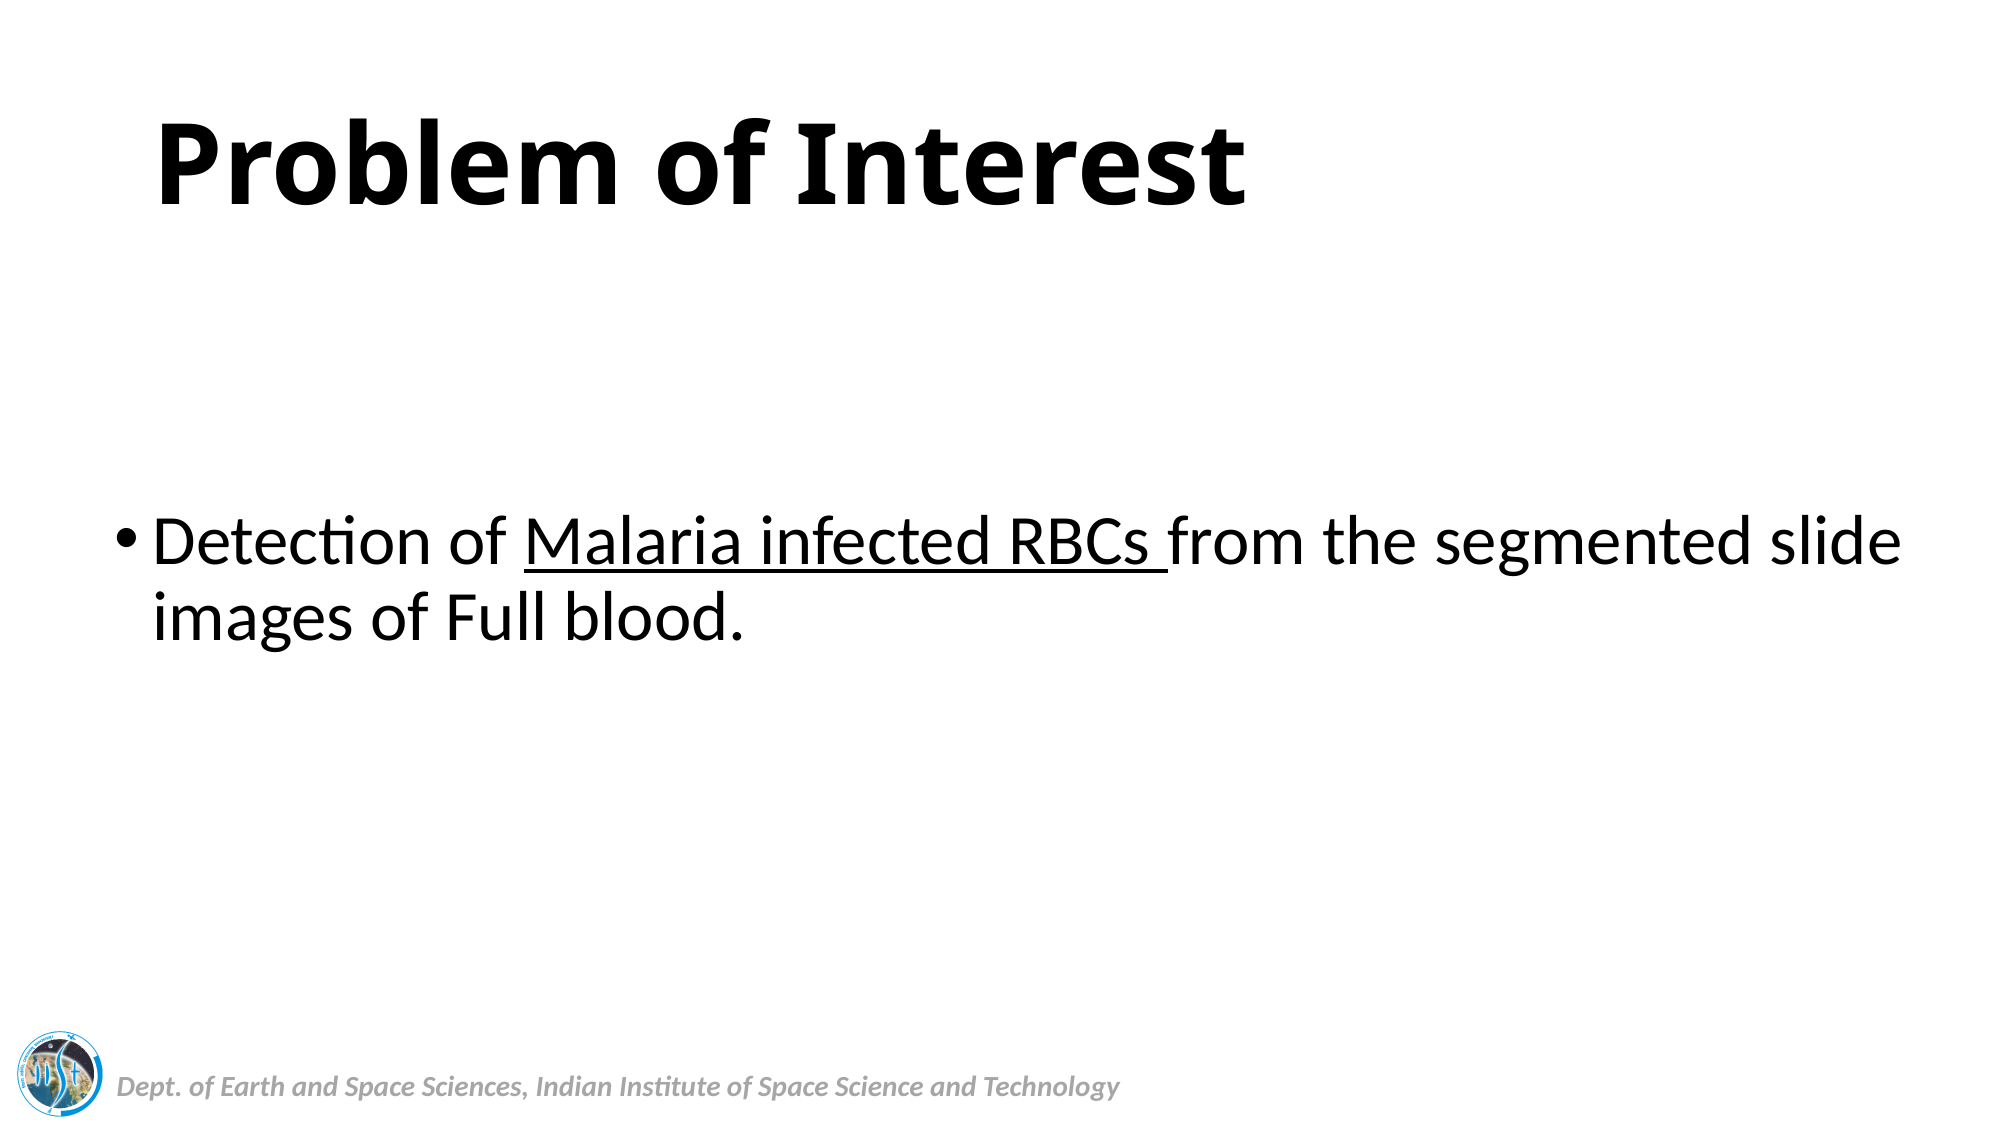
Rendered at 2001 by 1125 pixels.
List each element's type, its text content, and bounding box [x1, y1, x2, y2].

text_box Dept. of Earth and Space Sciences, Indian Institute of Space Science and Technology [116, 1042, 1317, 1103]
title Problem of Interest [137, 59, 1863, 278]
list Detection of Malaria infected RBCs from the segmented slide images of Full blood. [99, 317, 1929, 1059]
picture [14, 1029, 105, 1119]
